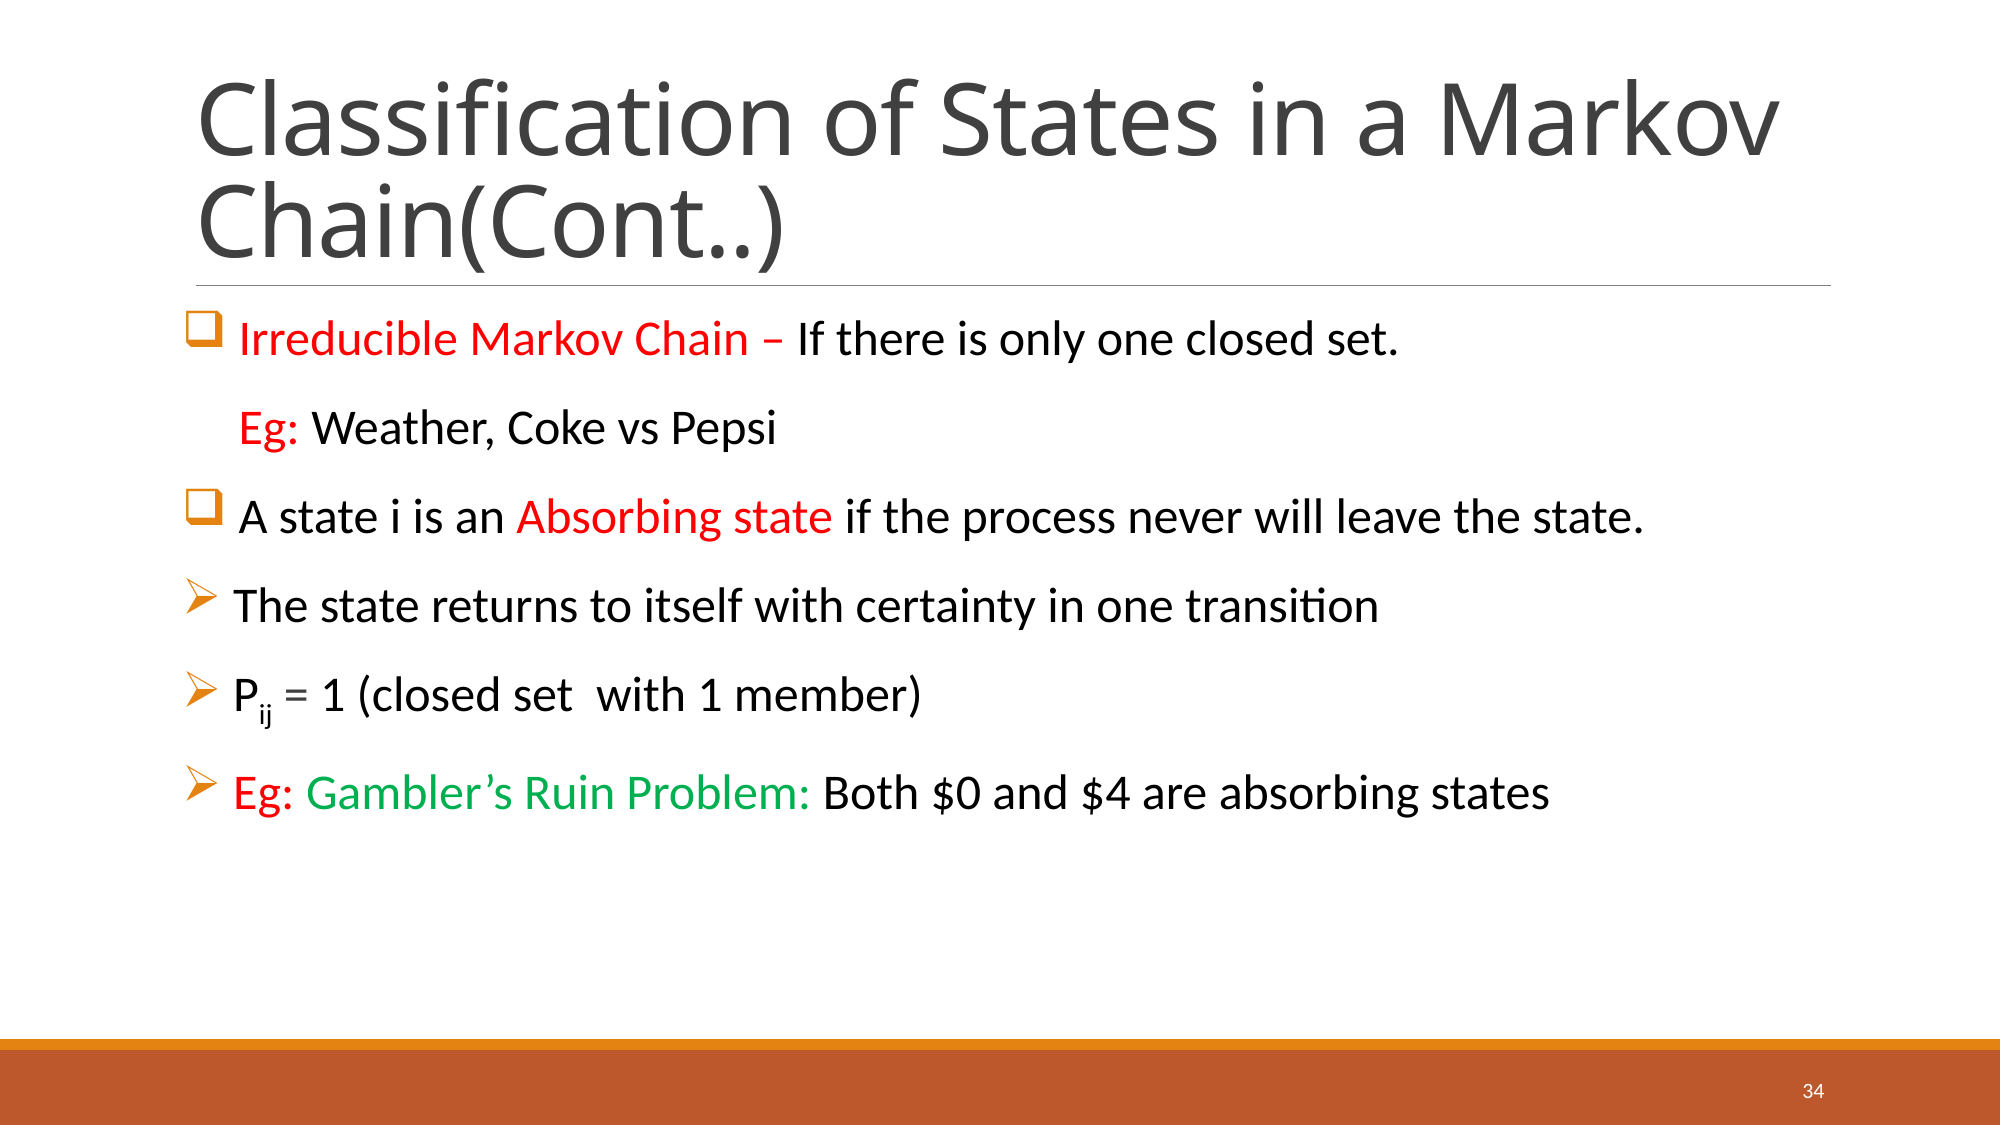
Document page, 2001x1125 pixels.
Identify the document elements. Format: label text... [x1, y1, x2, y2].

list Irreducible Markov Chain – If there is only one closed set. Eg: Weather, Coke vs Pepsi A state i is an Absorbing state if the process never will leave the state. The state returns to itself with certainty in one transition Pij = 1 (closed set with 1 member) Eg: Gambler’s Ruin Problem: Both $0 and $4 are absorbing states [182, 297, 1833, 1028]
title Classification of States in a Markov Chain(Cont..) [180, 47, 1830, 285]
slide_number 34 [1624, 1059, 1840, 1120]
